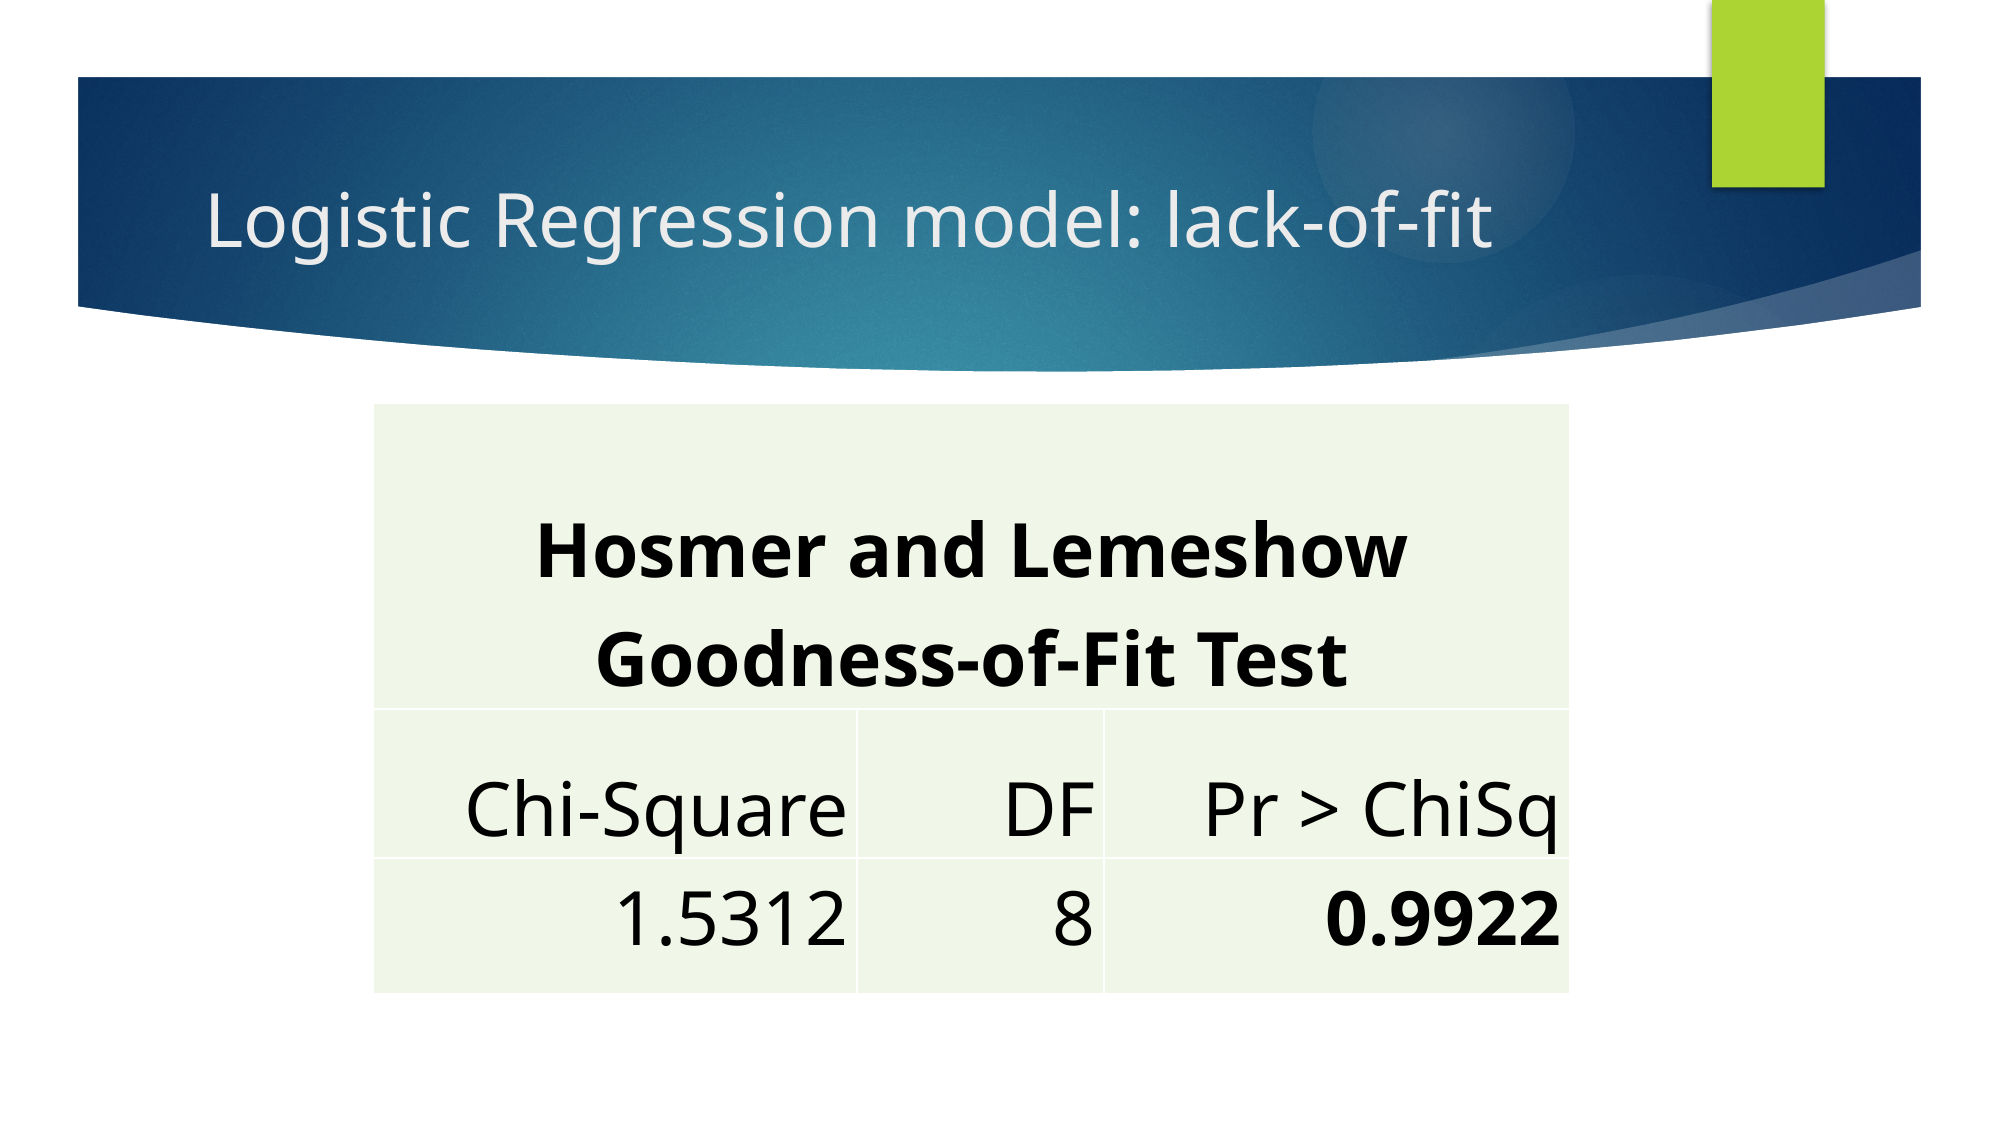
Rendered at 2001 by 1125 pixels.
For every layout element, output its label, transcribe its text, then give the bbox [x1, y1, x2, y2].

table_cell 0.9922 [1105, 859, 1569, 993]
table_cell DF [858, 710, 1103, 857]
table_cell 1.5312 [374, 859, 856, 993]
table_cell Pr > ChiSq [1105, 710, 1569, 857]
table_cell 8 [858, 859, 1103, 993]
table_header Hosmer and Lemeshow Goodness-of-Fit Test [374, 404, 1569, 708]
title Logistic Regression model: lack-of-fit [189, 159, 1627, 276]
table_cell Chi-Square [374, 710, 856, 857]
